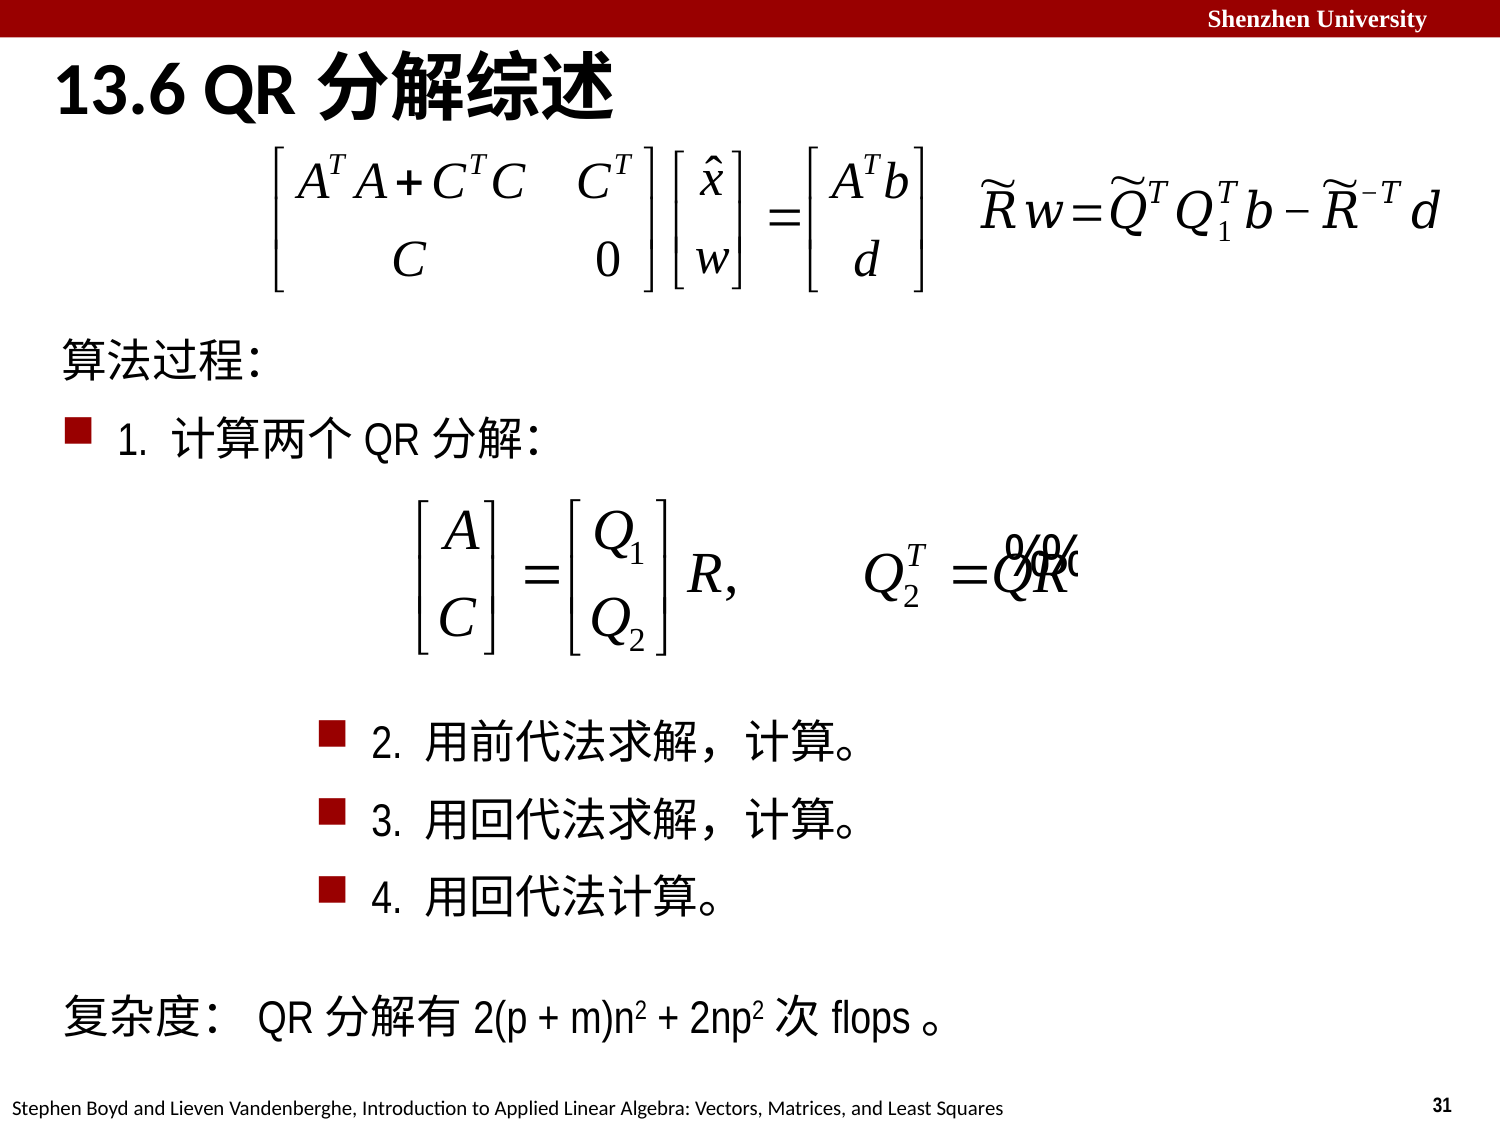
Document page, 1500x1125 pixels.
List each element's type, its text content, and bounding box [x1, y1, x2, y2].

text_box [262, 137, 946, 303]
text_box 算法过程： 1. 计算两个QR分解： [61, 331, 569, 465]
text_box 复杂度：QR分解有2(p + m)n2 + 2np2次flops。 [49, 980, 983, 1050]
text_box 13.6 QR分解综述 [37, 37, 1482, 131]
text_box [404, 485, 1079, 671]
